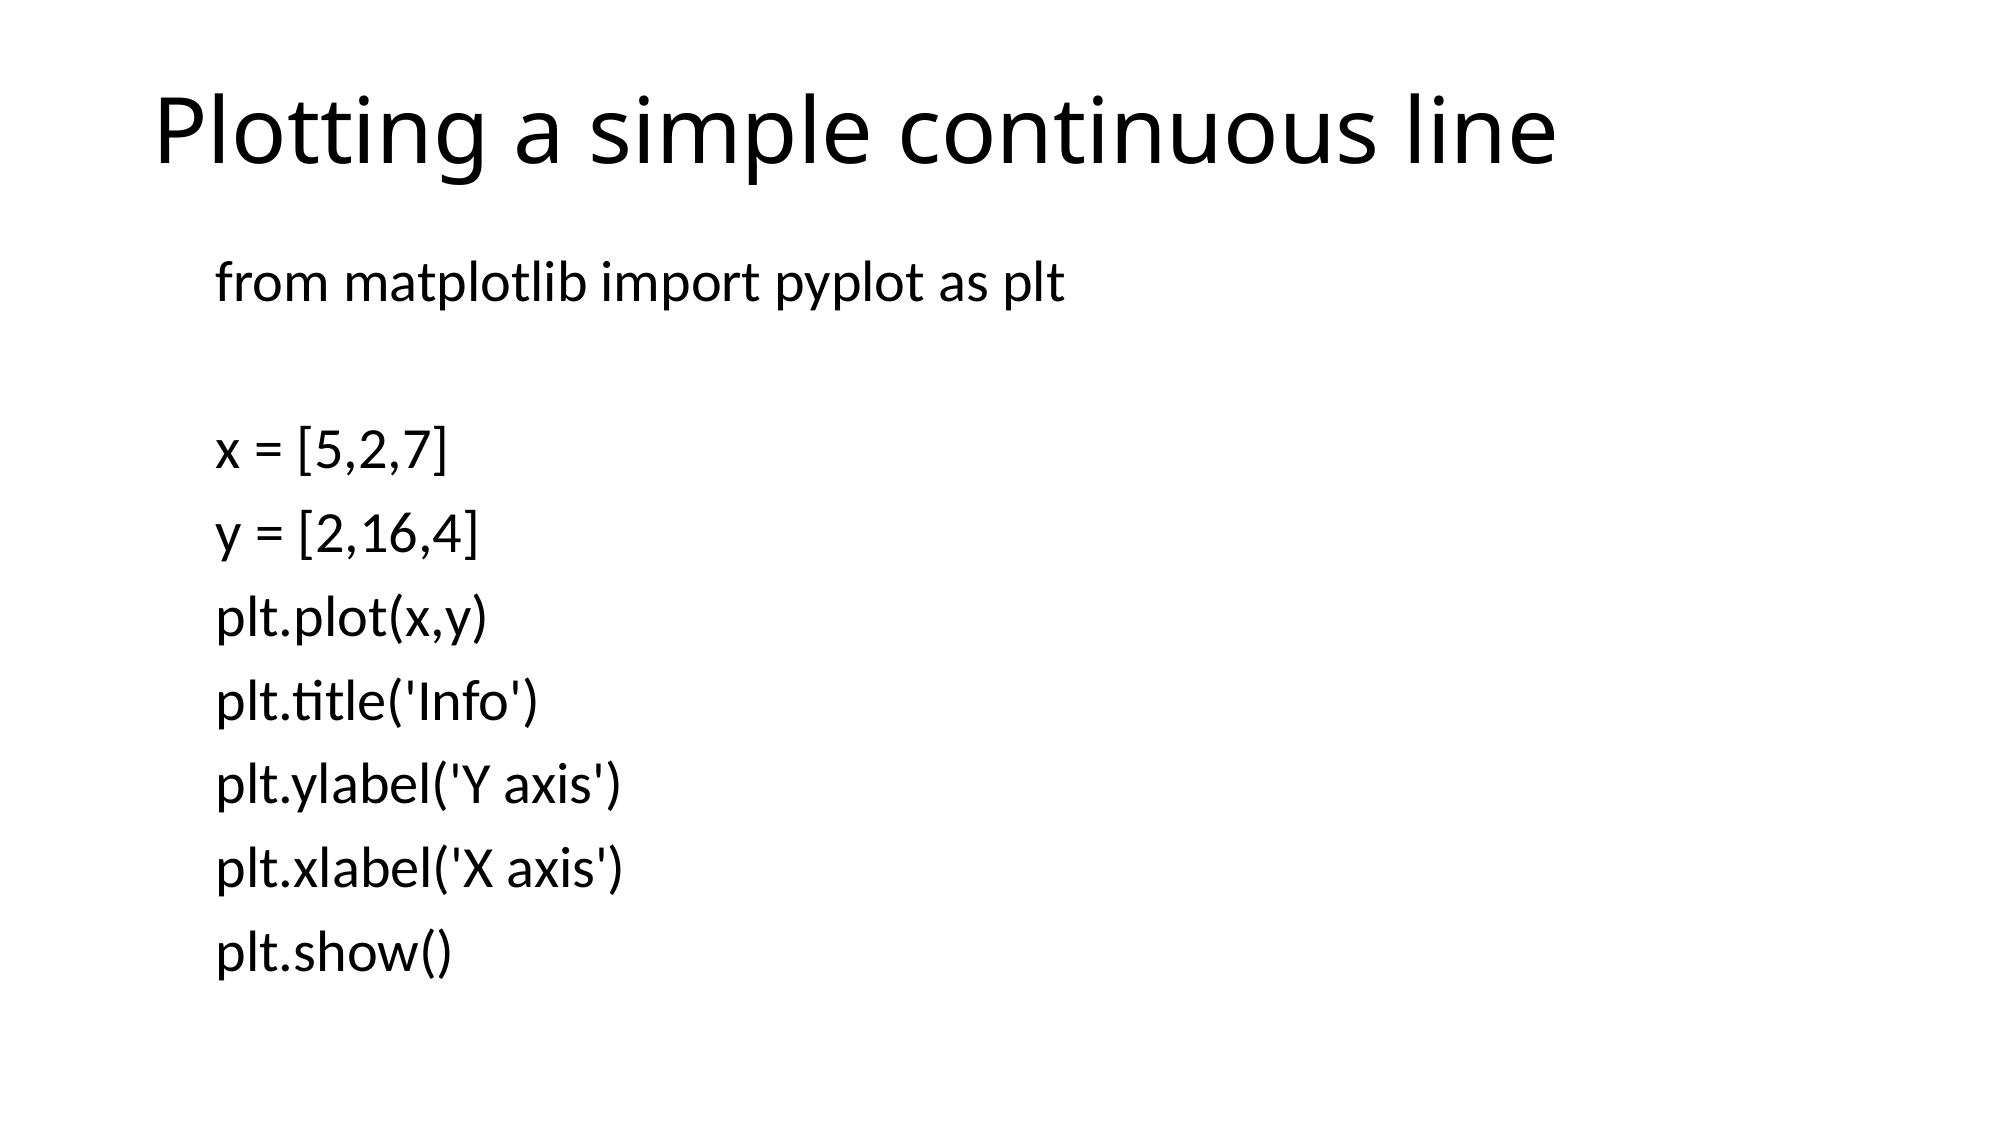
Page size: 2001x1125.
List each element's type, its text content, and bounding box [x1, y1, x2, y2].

list from matplotlib import pyplot as plt x = [5,2,7] y = [2,16,4] plt.plot(x,y) plt.title('Info') plt.ylabel('Y axis') plt.xlabel('X axis') plt.show() [200, 243, 1926, 1034]
title Plotting a simple continuous line [137, 59, 1863, 207]
